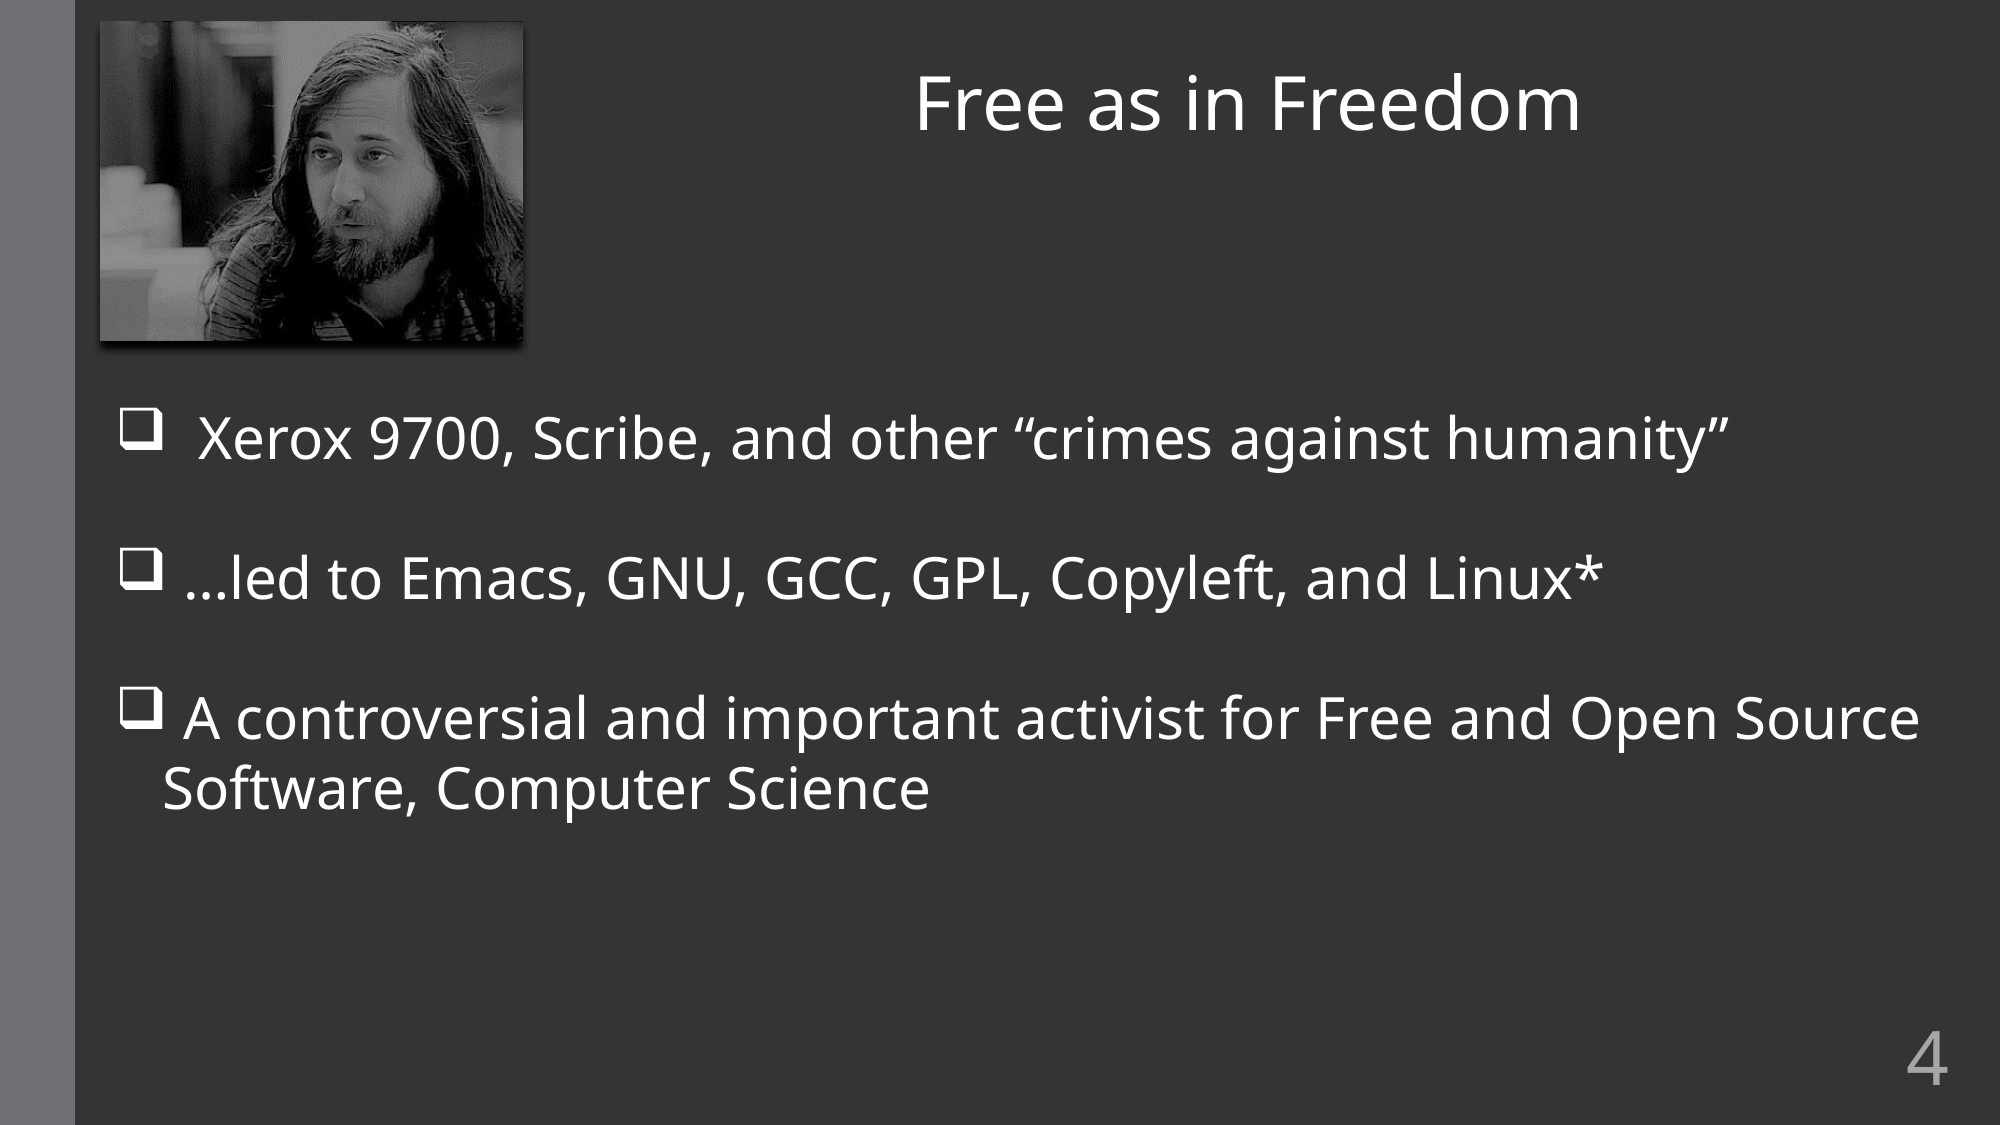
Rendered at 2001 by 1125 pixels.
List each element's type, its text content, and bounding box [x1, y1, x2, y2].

text_box Free as in Freedom [898, 48, 1720, 153]
text_box Xerox 9700, Scribe, and other “crimes against humanity” …led to Emacs, GNU, GCC, GPL, Copyleft, and Linux* A controversial and important activist for Free and Open Source Software, Computer Science [100, 393, 1953, 899]
picture [100, 21, 523, 342]
slide_number 4 [1852, 1012, 2000, 1110]
